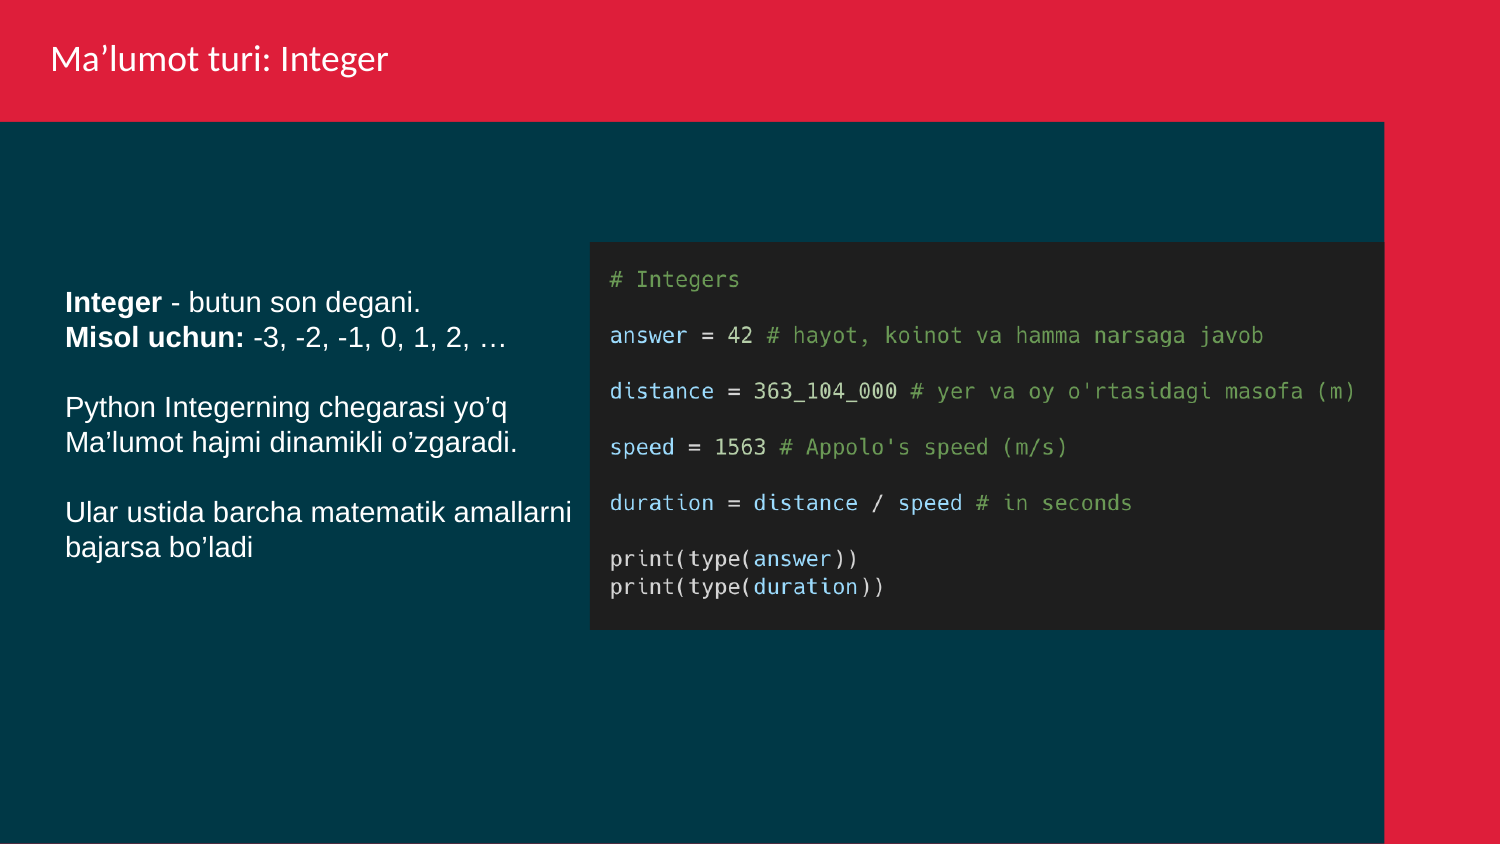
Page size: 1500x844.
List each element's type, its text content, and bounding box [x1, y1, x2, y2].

text_box [0, 121, 1385, 844]
text_box Integer - butun son degani. Misol uchun: -3, -2, -1, 0, 1, 2, … Python Integerning chegarasi yo’q Ma’lumot hajmi dinamikli o’zgaradi. Ular ustida barcha matematik amallarni bajarsa bo’ladi [50, 268, 648, 656]
picture [591, 243, 1385, 629]
text_box Ma’lumot turi: Integer [49, 34, 624, 79]
